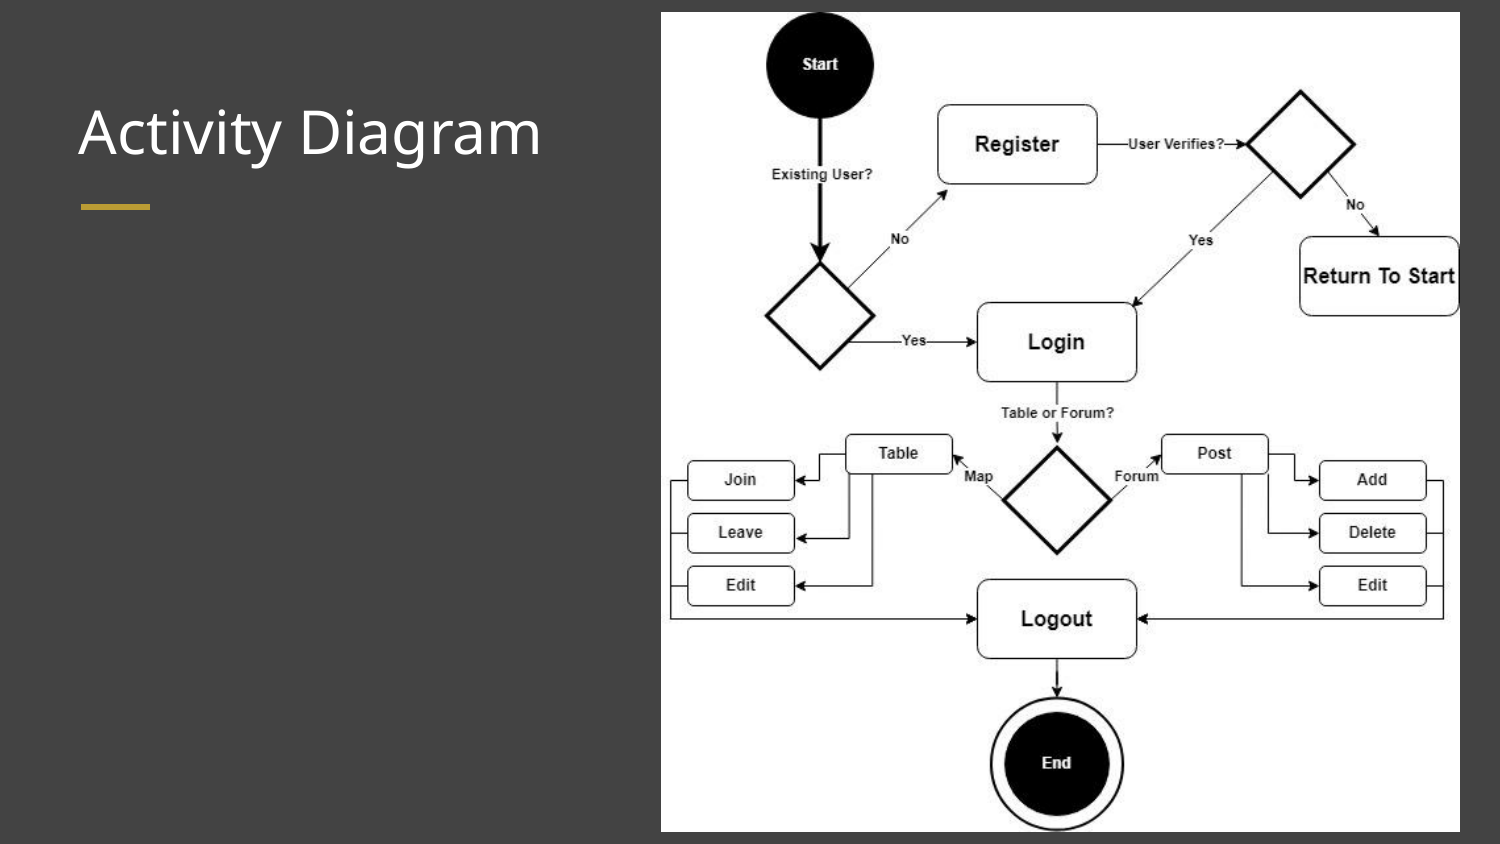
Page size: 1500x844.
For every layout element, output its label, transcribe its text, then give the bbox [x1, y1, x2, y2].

picture [660, 12, 1461, 832]
title Activity Diagram [63, 75, 655, 188]
